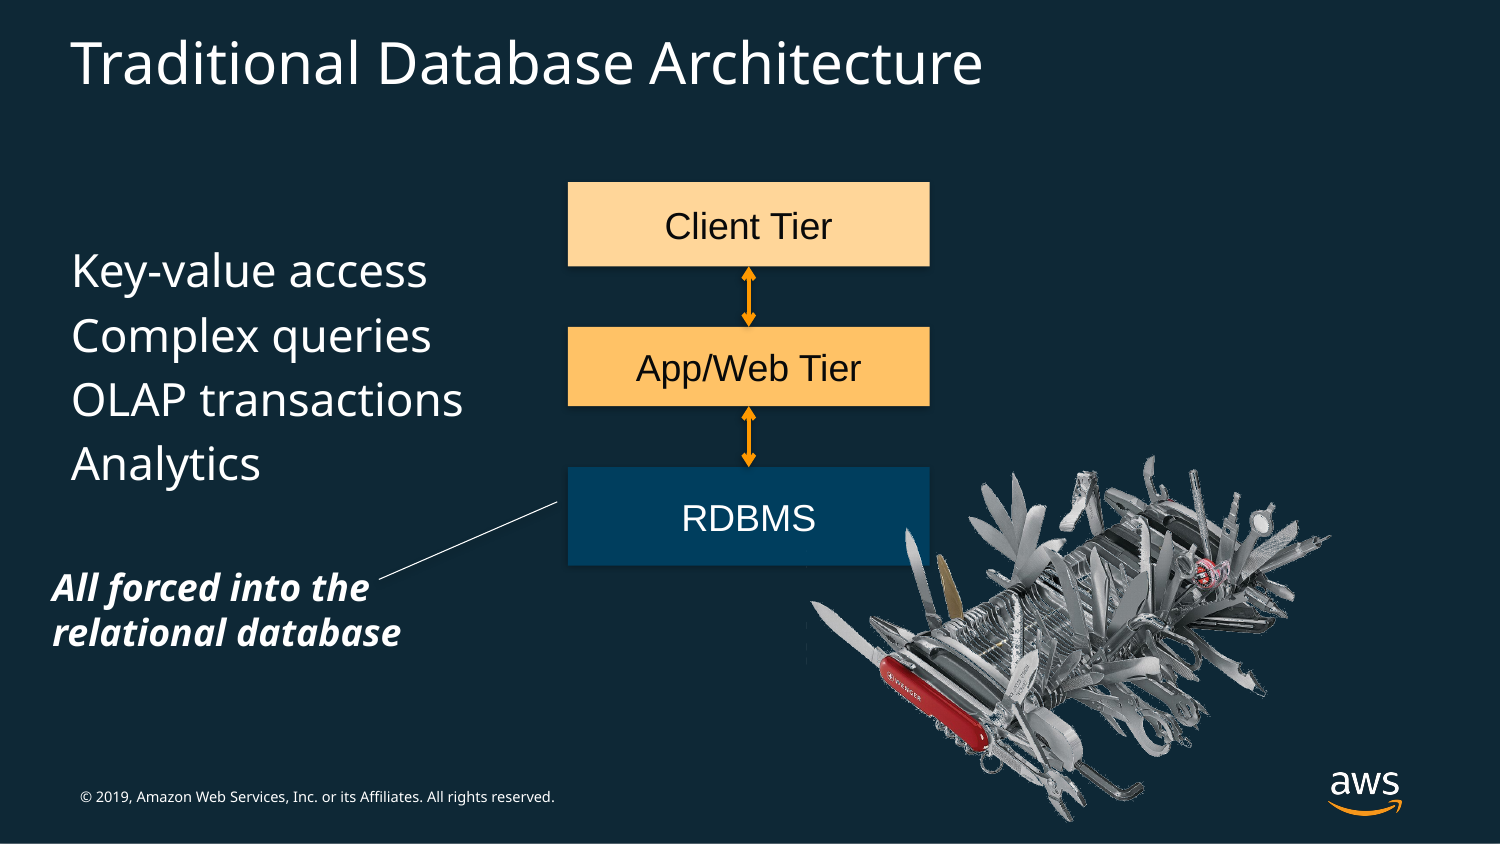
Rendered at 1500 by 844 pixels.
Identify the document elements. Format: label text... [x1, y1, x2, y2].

text_box RDBMS [567, 466, 801, 566]
picture [806, 445, 1402, 825]
list Key-value access Complex queries OLAP transactions Analytics [55, 165, 1402, 749]
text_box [37, 501, 558, 663]
title Traditional Database Architecture [55, 18, 1402, 109]
picture [806, 517, 814, 531]
text_box Client Tier [567, 181, 930, 267]
text_box App/Web Tier [567, 326, 930, 407]
